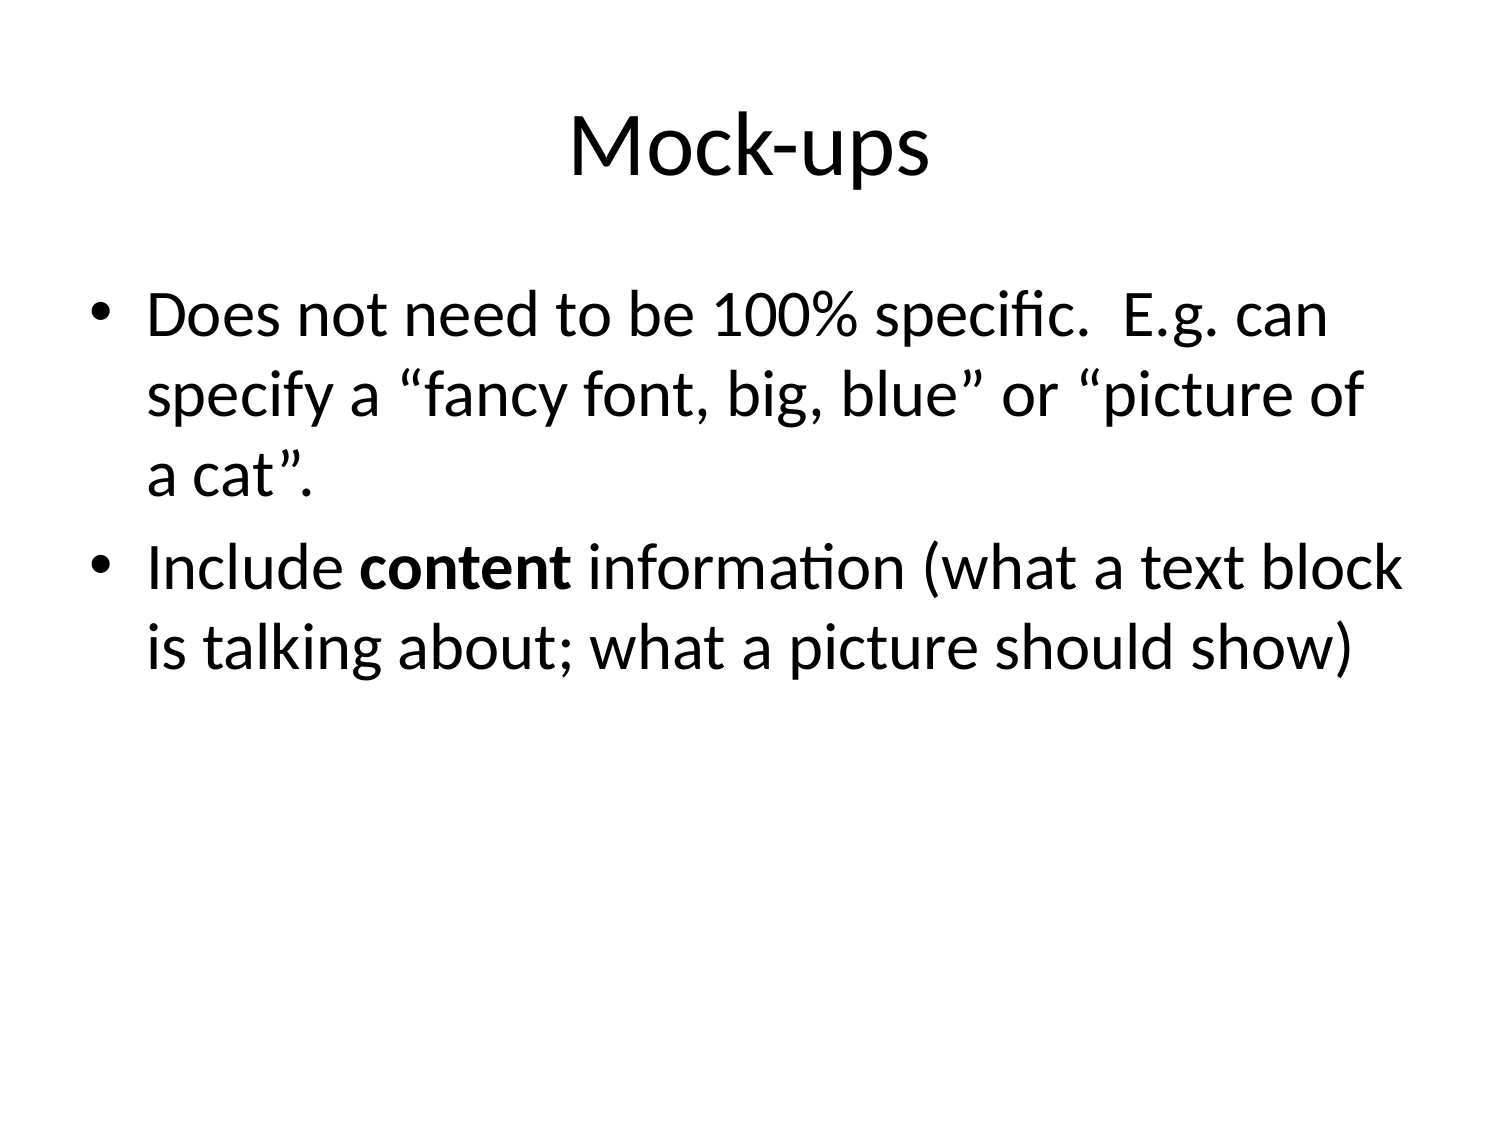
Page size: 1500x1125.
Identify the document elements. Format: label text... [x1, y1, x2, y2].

title Mock-ups [75, 45, 1425, 233]
list Does not need to be 100% specific. E.g. can specify a “fancy font, big, blue” or “picture of a cat”. Include content information (what a text block is talking about; what a picture should show) [75, 262, 1425, 1005]
